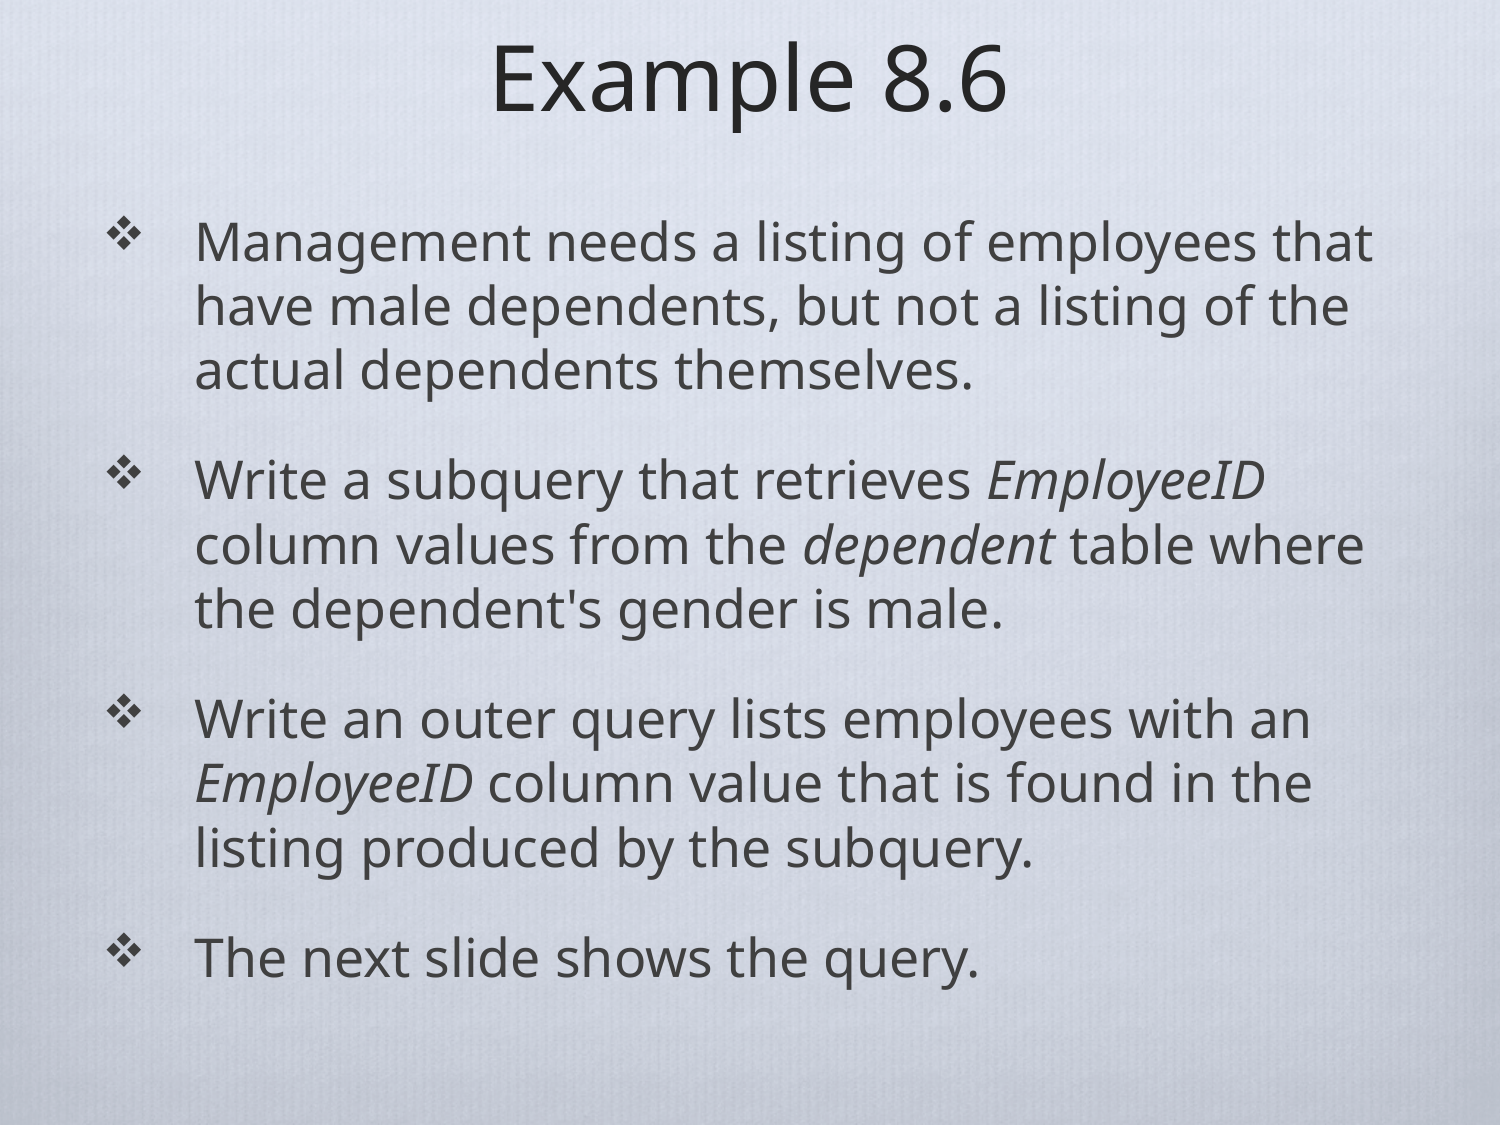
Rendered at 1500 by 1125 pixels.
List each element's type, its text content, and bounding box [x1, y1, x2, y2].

title Example 8.6 [112, 24, 1388, 125]
list Management needs a listing of employees that have male dependents, but not a listing of the actual dependents themselves. Write a subquery that retrieves EmployeeID column values from the dependent table where the dependent's gender is male. Write an outer query lists employees with an EmployeeID column value that is found in the listing produced by the subquery. The next slide shows the query. [87, 200, 1463, 1000]
